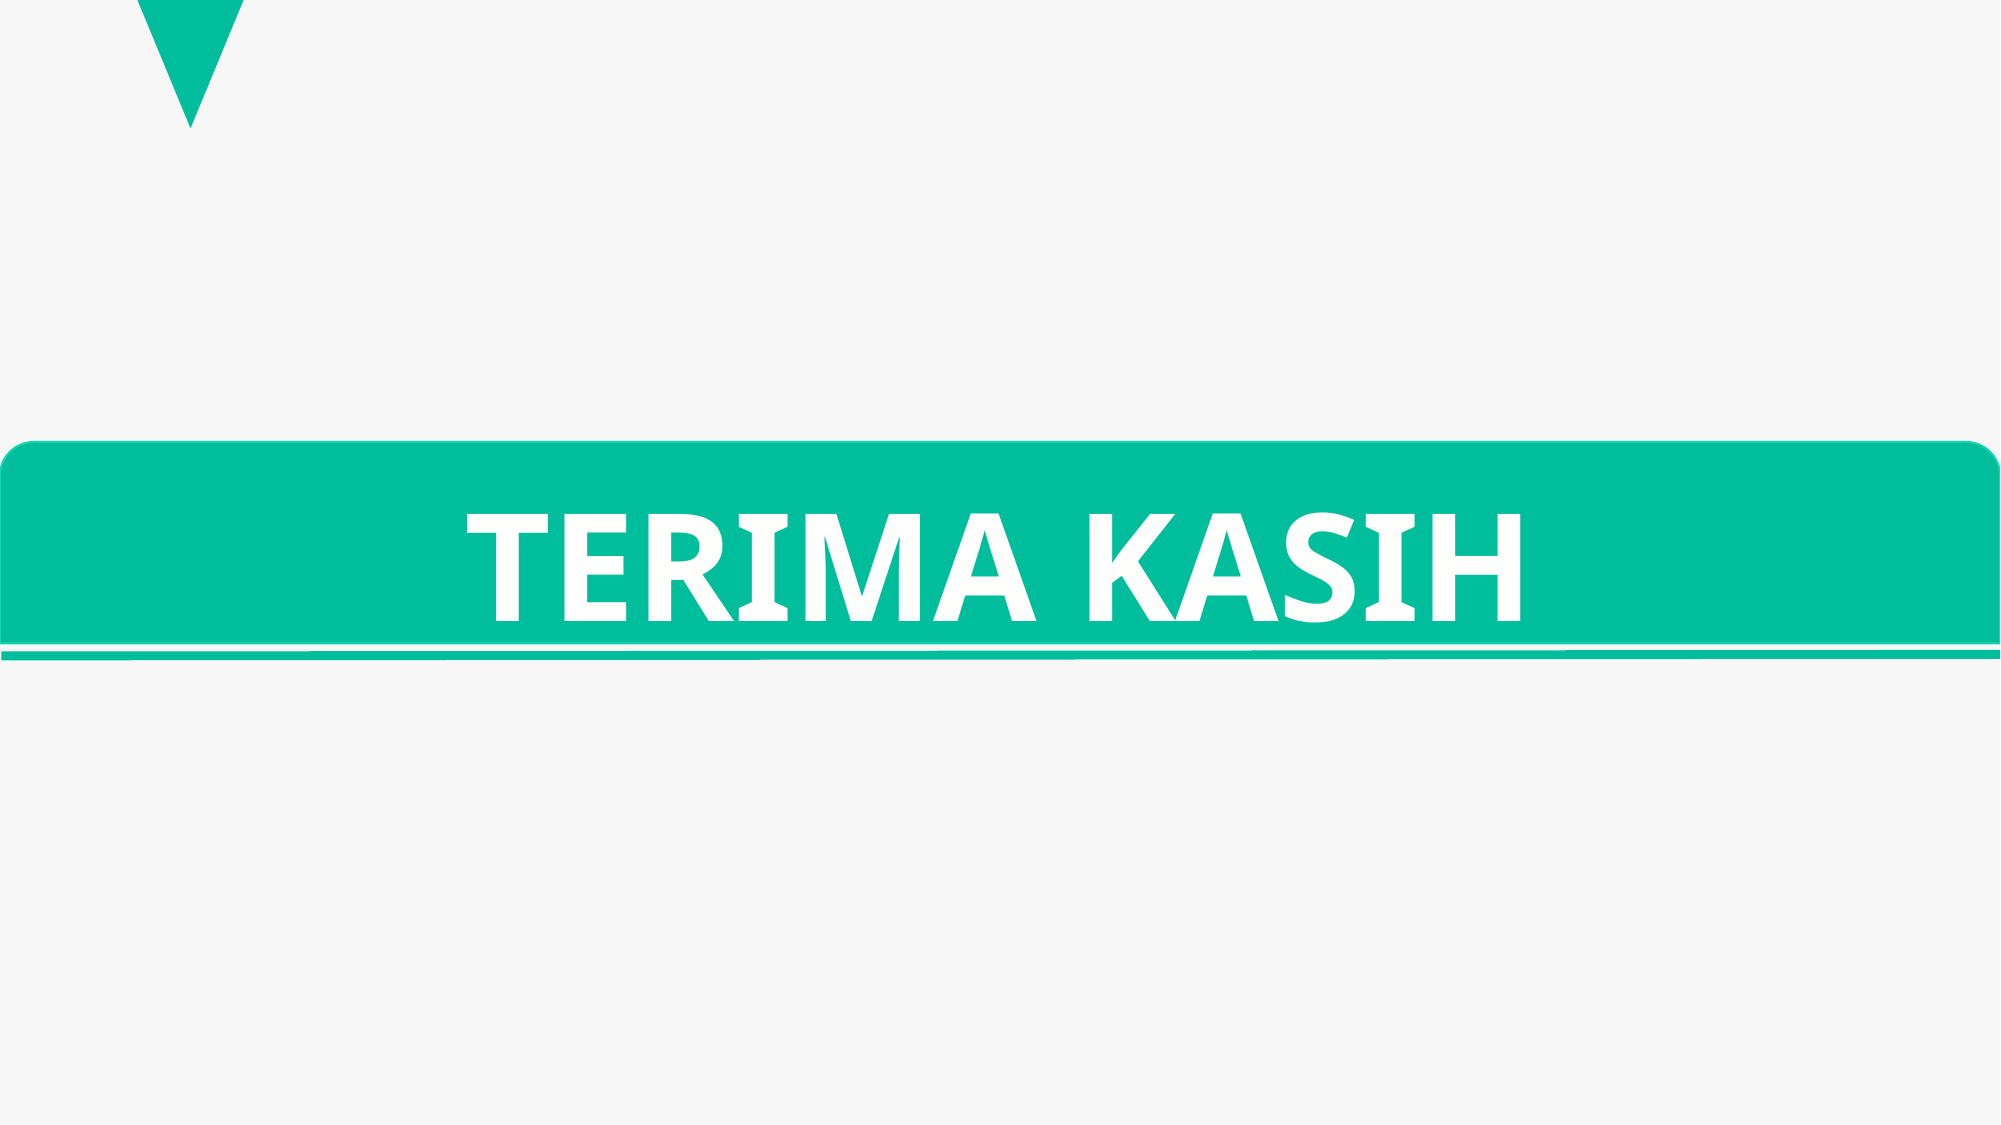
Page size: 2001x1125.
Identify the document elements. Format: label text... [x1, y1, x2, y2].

text_box [0, 440, 2000, 645]
text_box TERIMA KASIH [449, 464, 1551, 651]
